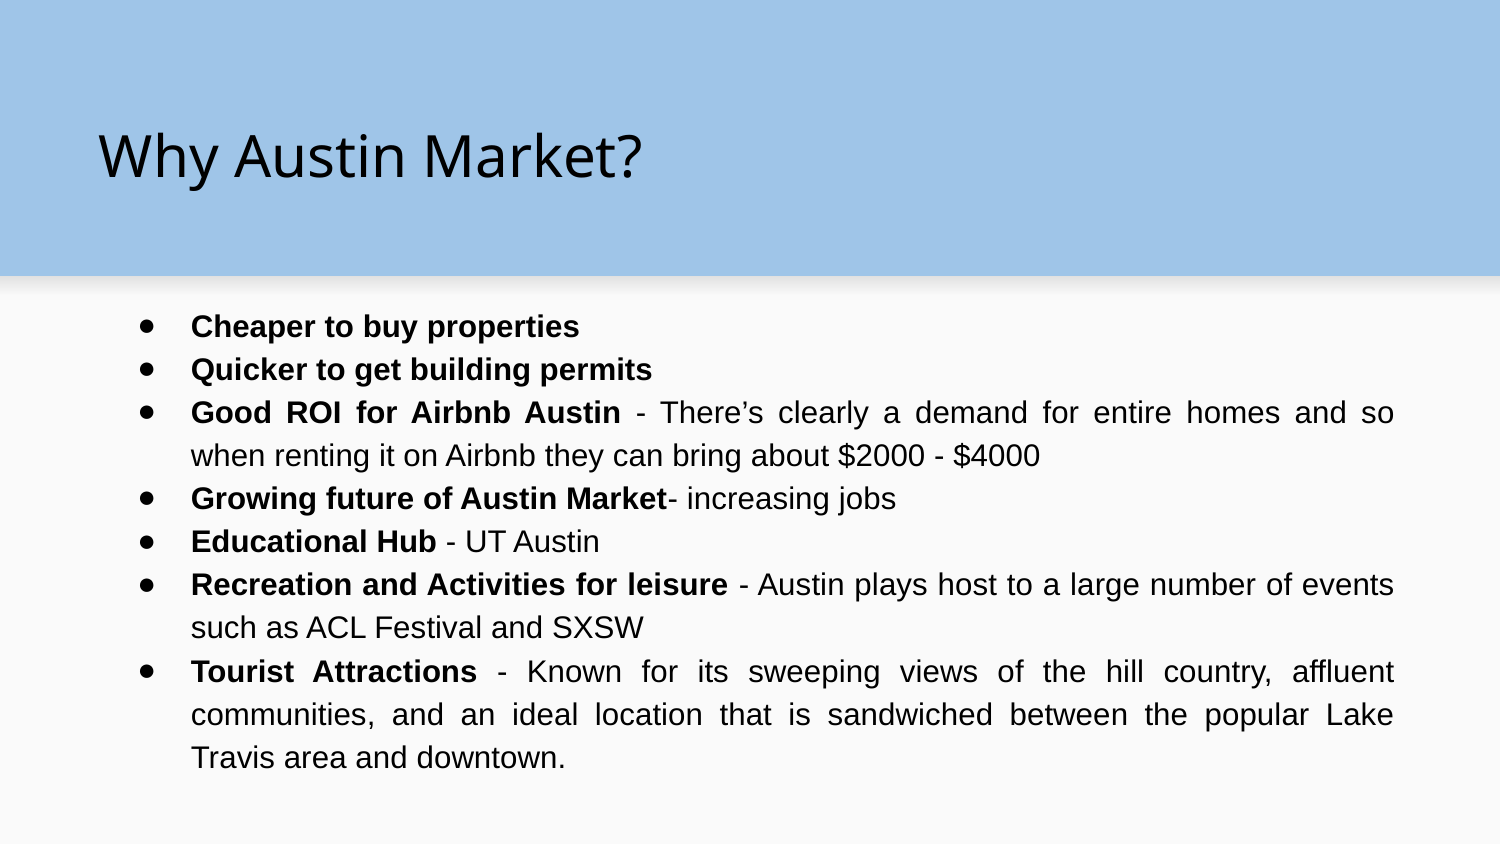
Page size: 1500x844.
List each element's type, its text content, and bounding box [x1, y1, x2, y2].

list Cheaper to buy properties Quicker to get building permits Good ROI for Airbnb Austin - There’s clearly a demand for entire homes and so when renting it on Airbnb they can bring about $2000 - $4000 Growing future of Austin Market- increasing jobs Educational Hub - UT Austin Recreation and Activities for leisure - Austin plays host to a large number of events such as ACL Festival and SXSW Tourist Attractions - Known for its sweeping views of the hill country, affluent communities, and an ideal location that is sandwiched between the popular Lake Travis area and downtown. [100, 285, 1412, 822]
title Why Austin Market? [83, 78, 1433, 205]
